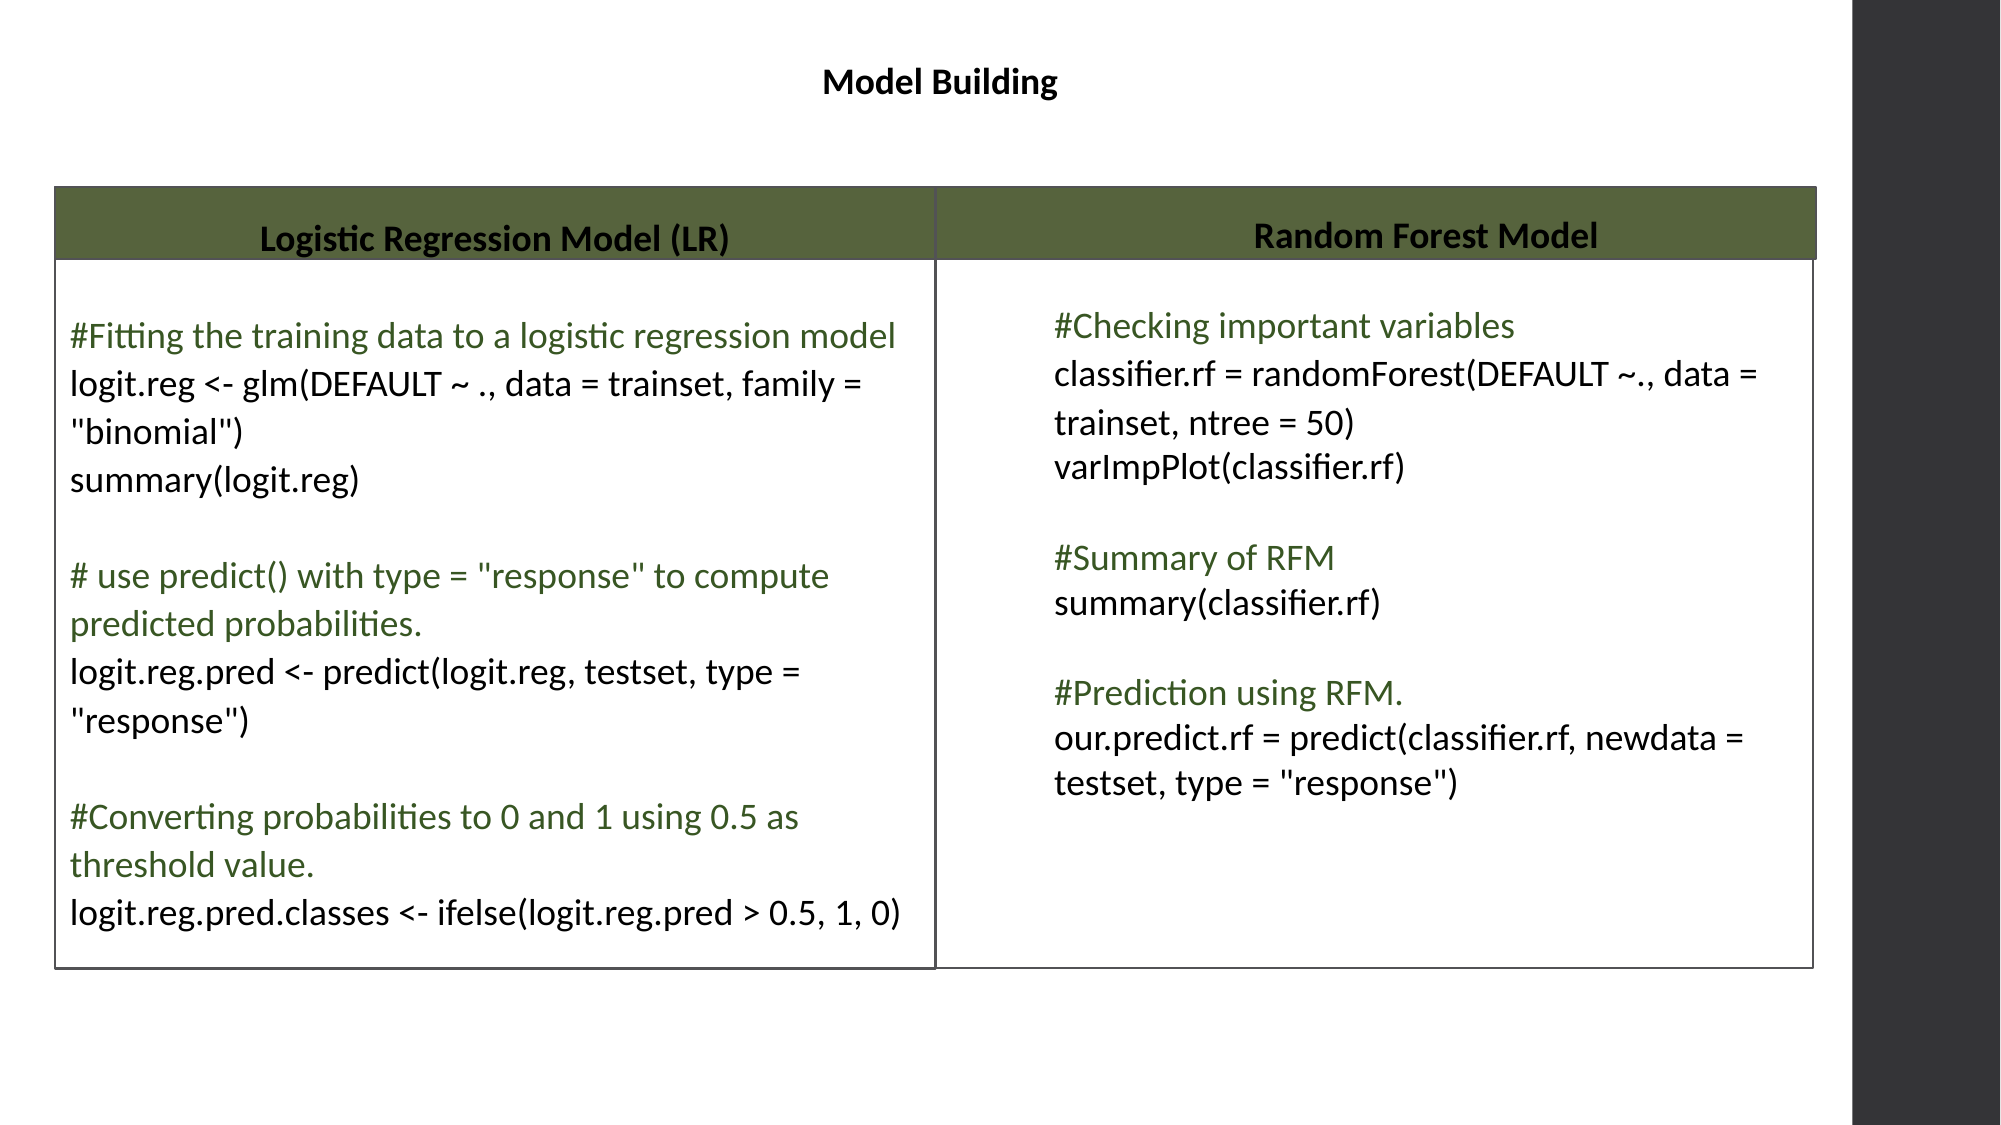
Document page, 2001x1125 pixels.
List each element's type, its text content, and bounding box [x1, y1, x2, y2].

text_box Model Building [67, 49, 1814, 110]
text_box Logistic Regression Model (LR) #Fitting the training data to a logistic regression model logit.reg <- glm(DEFAULT ~ ., data = trainset, family = "binomial") summary(logit.reg) # use predict() with type = "response" to compute predicted probabilities. logit.reg.pred <- predict(logit.reg, testset, type = "response") #Converting probabilities to 0 and 1 using 0.5 as threshold value. logit.reg.pred.classes <- ifelse(logit.reg.pred > 0.5, 1, 0) [55, 203, 936, 1034]
text_box [54, 186, 934, 260]
text_box [934, 186, 1817, 260]
text_box [937, 260, 1814, 969]
text_box Random Forest Model #Checking important variables classifier.rf = randomForest(DEFAULT ~., data = trainset, ntree = 50) varImpPlot(classifier.rf) #Summary of RFM summary(classifier.rf) #Prediction using RFM. our.predict.rf = predict(classifier.rf, newdata = testset, type = "response") [1039, 203, 1814, 810]
